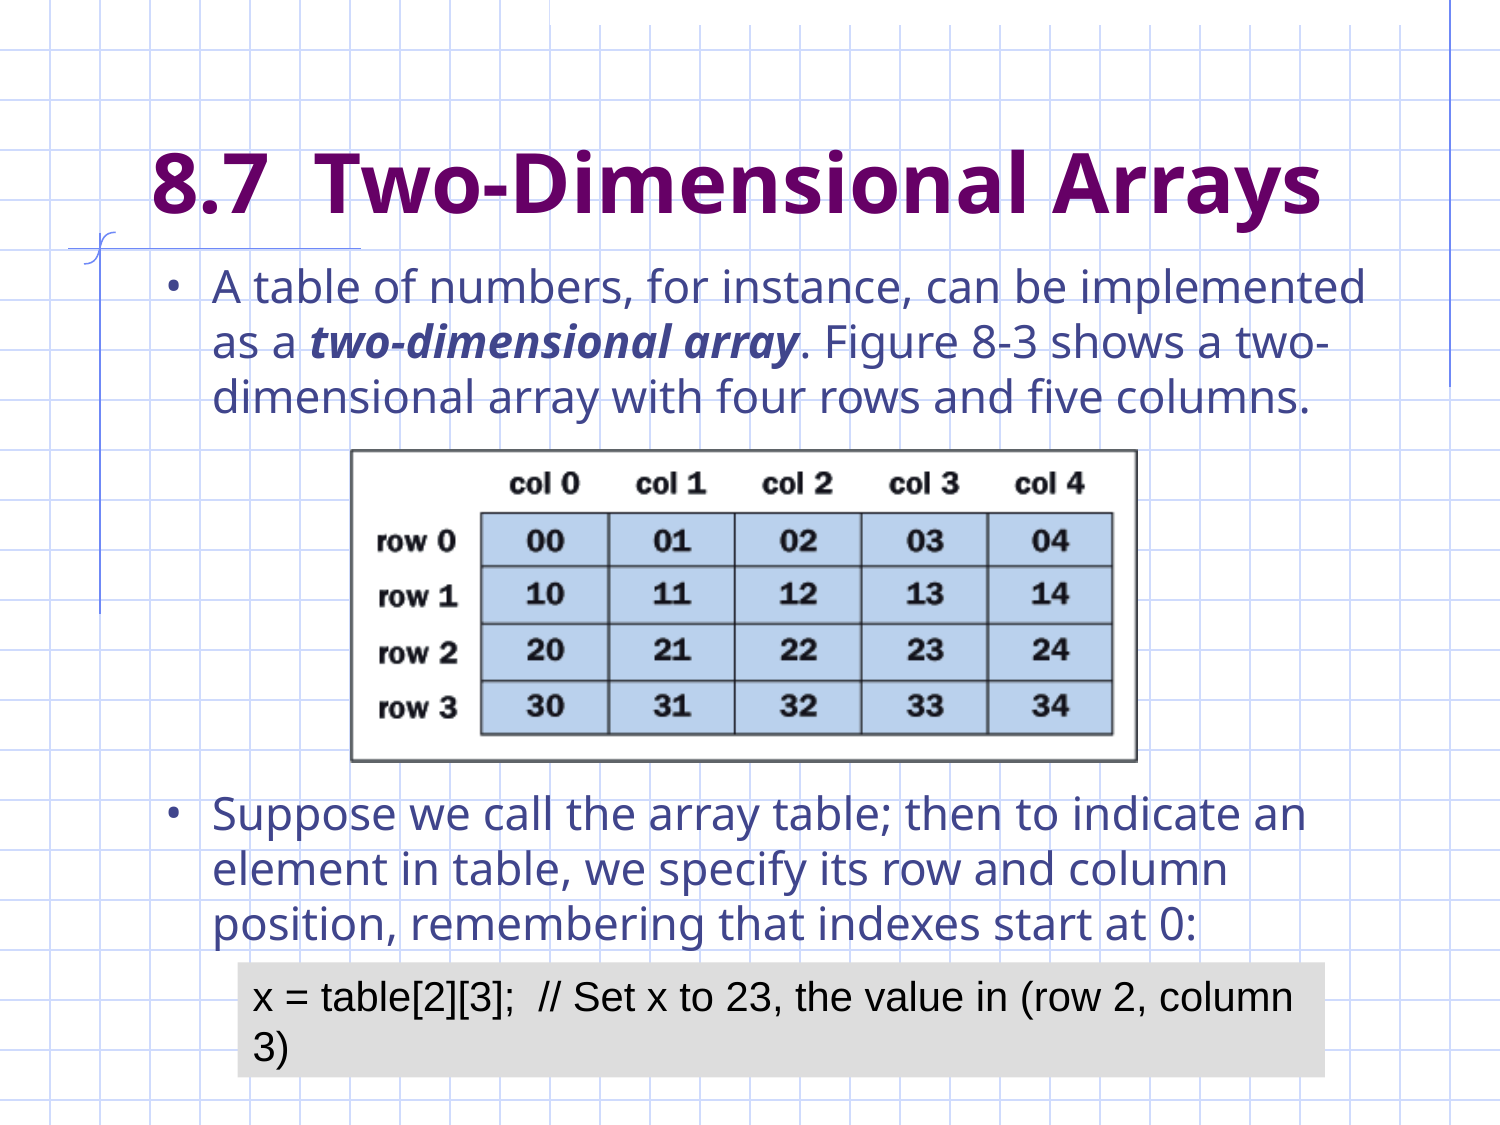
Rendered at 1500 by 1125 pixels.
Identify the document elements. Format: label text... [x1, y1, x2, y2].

text_box x = table[2][3]; // Set x to 23, the value in (row 2, column 3) [237, 962, 1325, 1078]
list A table of numbers, for instance, can be implemented as a two-dimensional array. Figure 8-3 shows a two-dimensional array with four rows and five columns. Suppose we call the array table; then to indicate an element in table, we specify its row and column position, remembering that indexes start at 0: [75, 249, 1413, 988]
picture [349, 449, 1138, 763]
title 8.7 Two-Dimensional Arrays [99, 50, 1375, 238]
